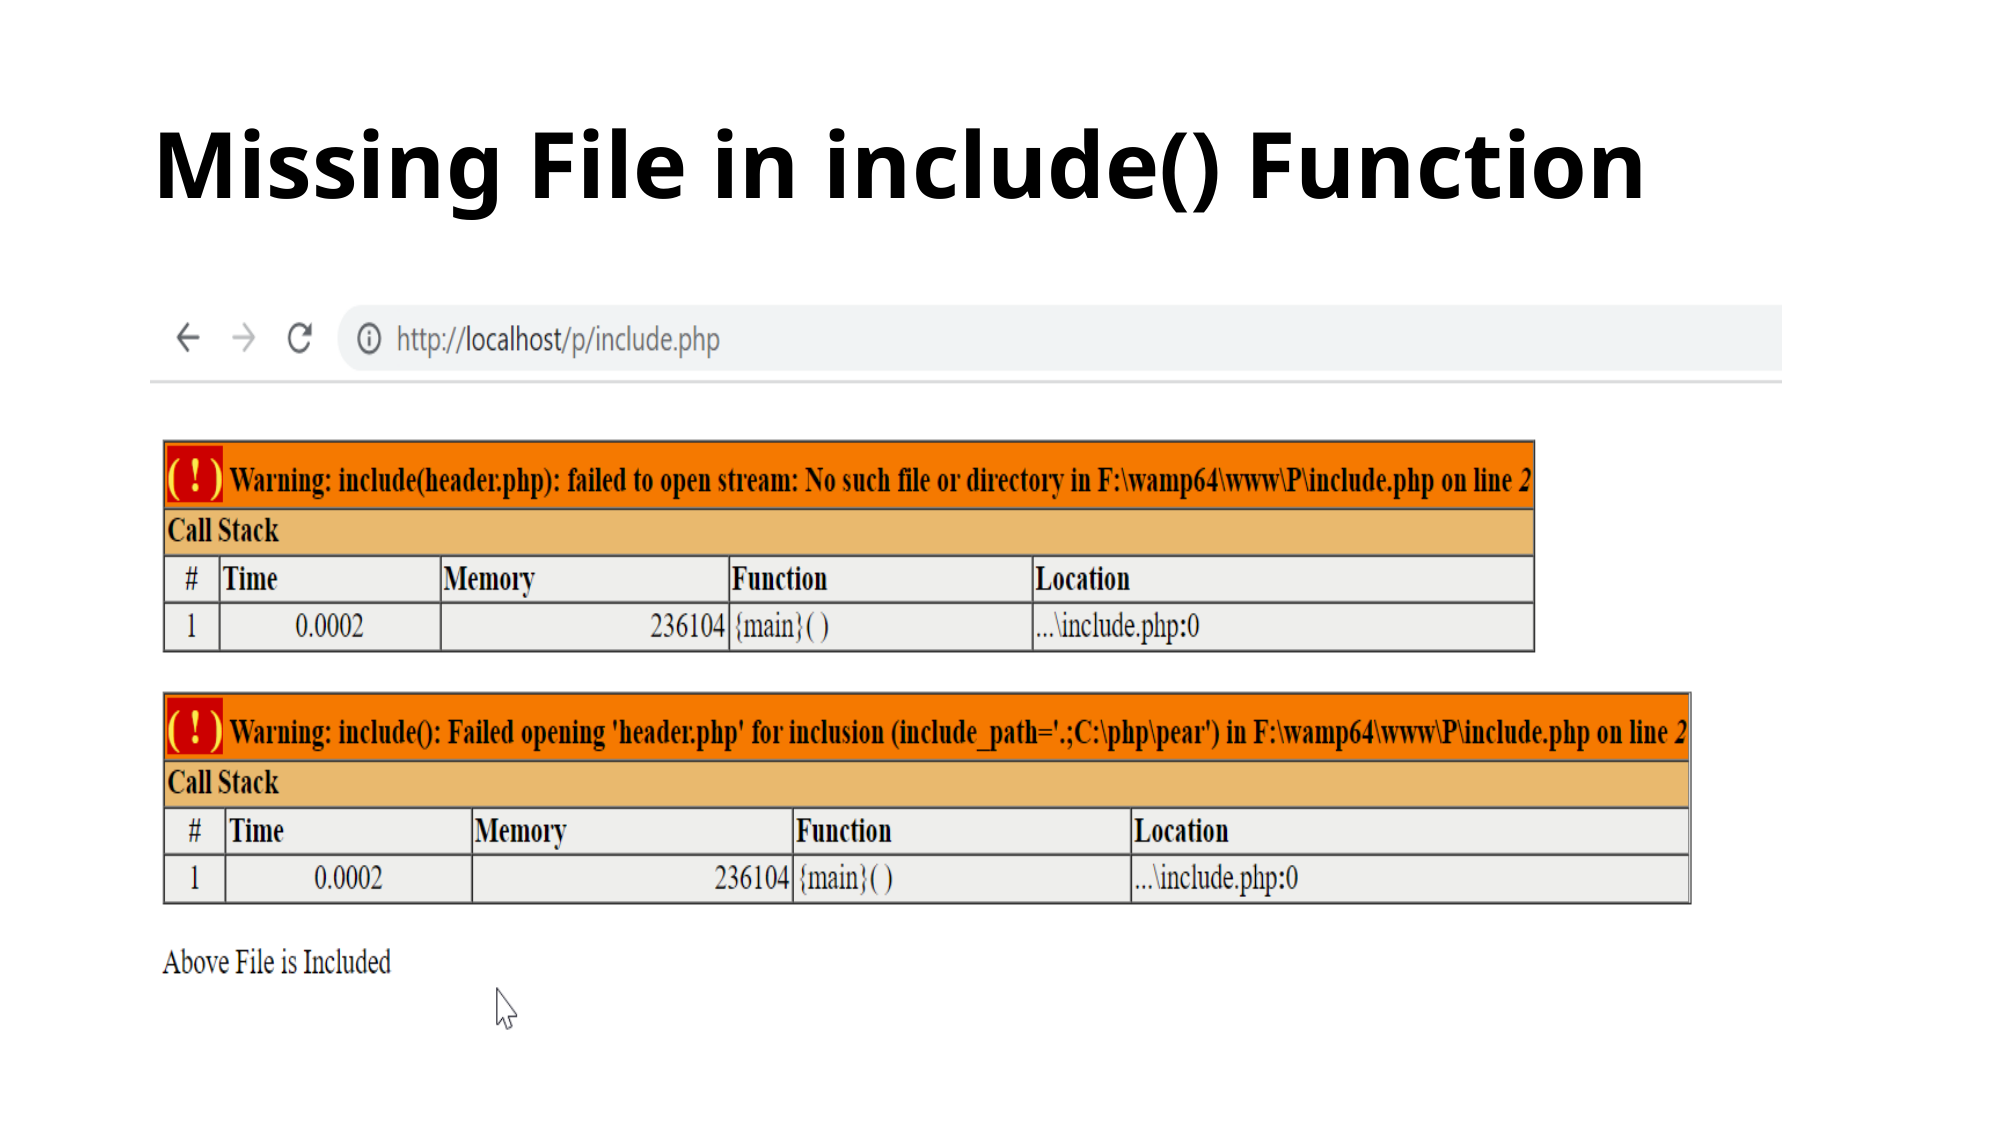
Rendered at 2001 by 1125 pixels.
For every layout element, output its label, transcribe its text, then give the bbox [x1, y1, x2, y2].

picture [149, 299, 1782, 1055]
title Missing File in include() Function [137, 59, 1863, 278]
